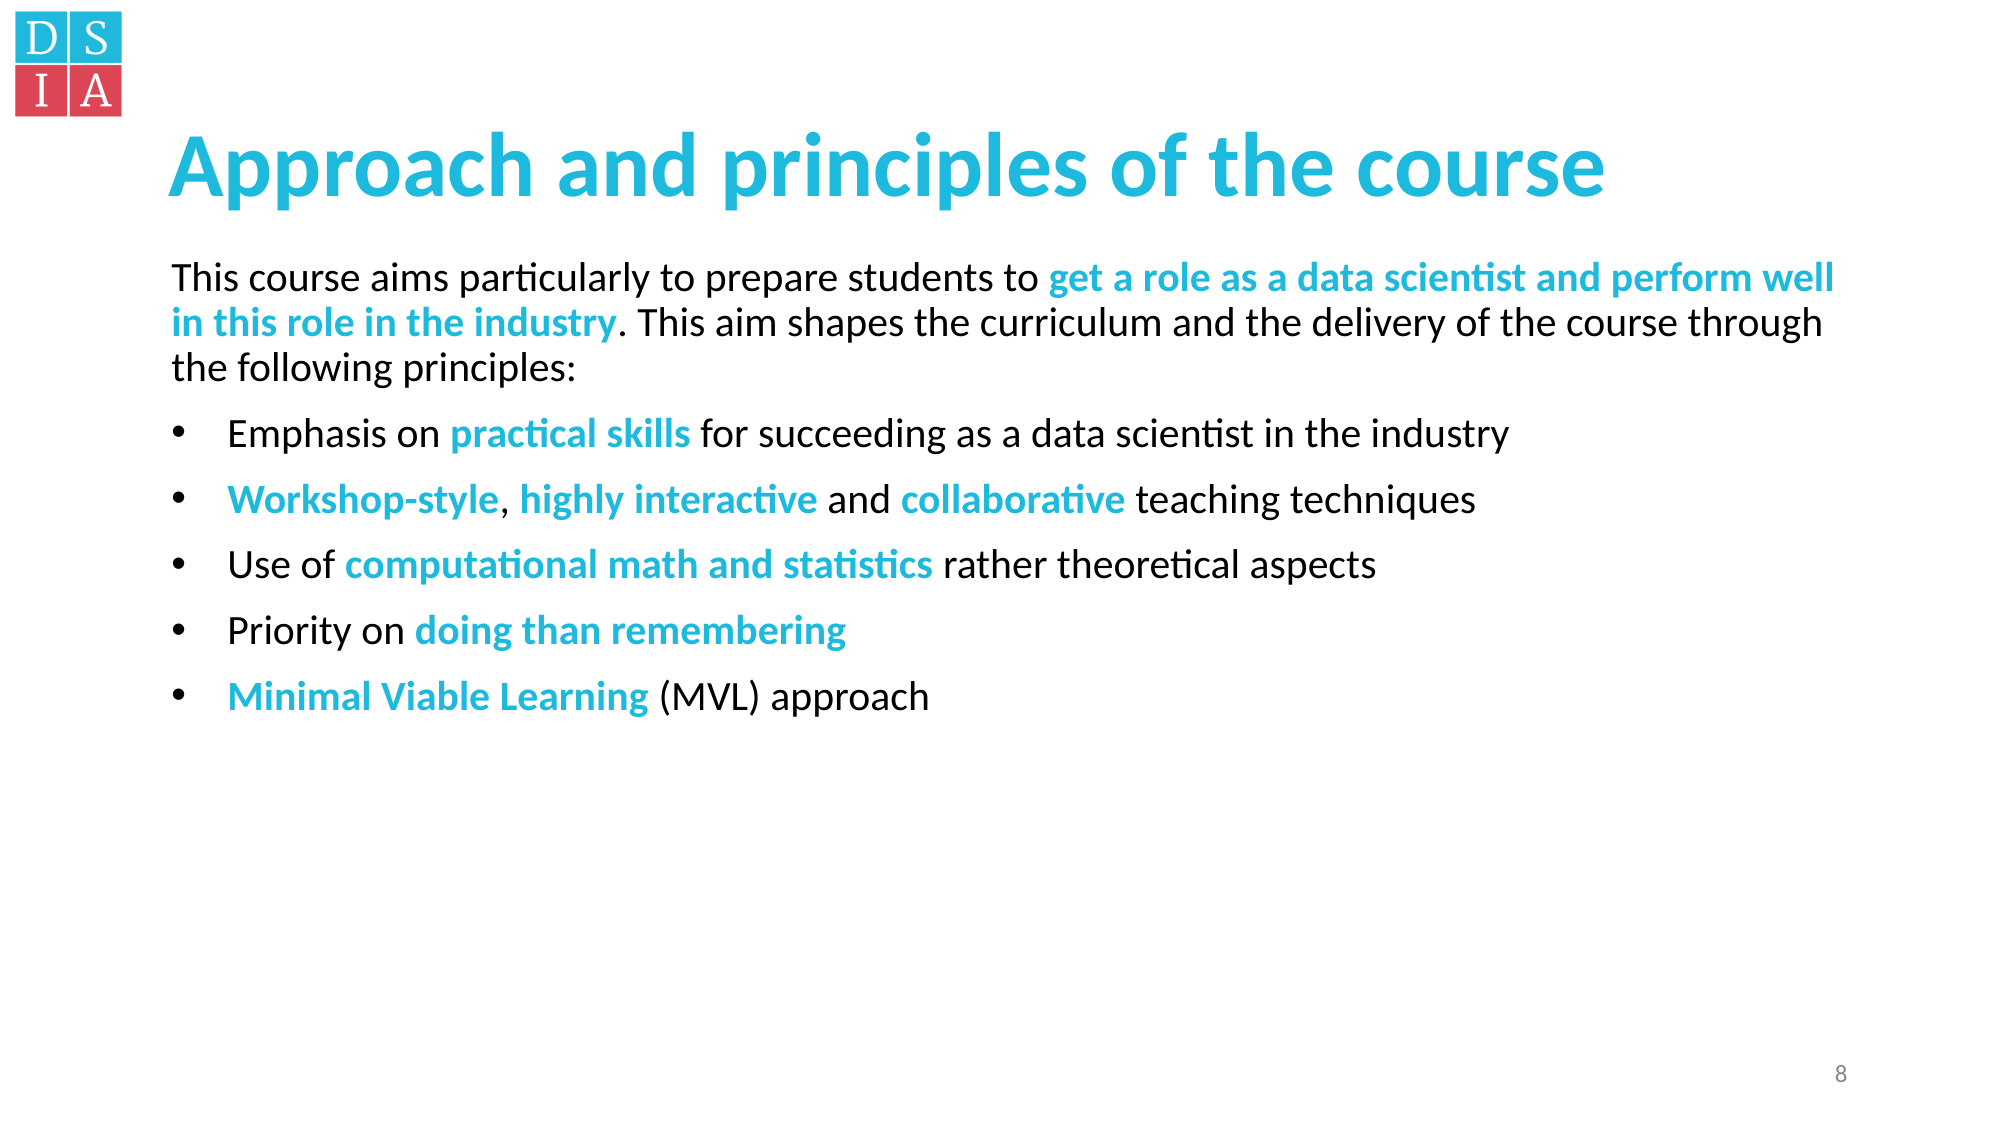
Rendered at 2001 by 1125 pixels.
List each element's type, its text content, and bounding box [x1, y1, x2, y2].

slide_number 8 [1412, 1042, 1863, 1103]
picture [13, 9, 124, 119]
title Approach and principles of the course [153, 58, 1879, 276]
list This course aims particularly to prepare students to get a role as a data scientist and perform well in this role in the industry. This aim shapes the curriculum and the delivery of the course through the following principles: Emphasis on practical skills for succeeding as a data scientist in the industry Workshop-style, highly interactive and collaborative teaching techniques Use of computational math and statistics rather theoretical aspects Priority on doing than remembering Minimal Viable Learning (MVL) approach [137, 247, 1863, 962]
